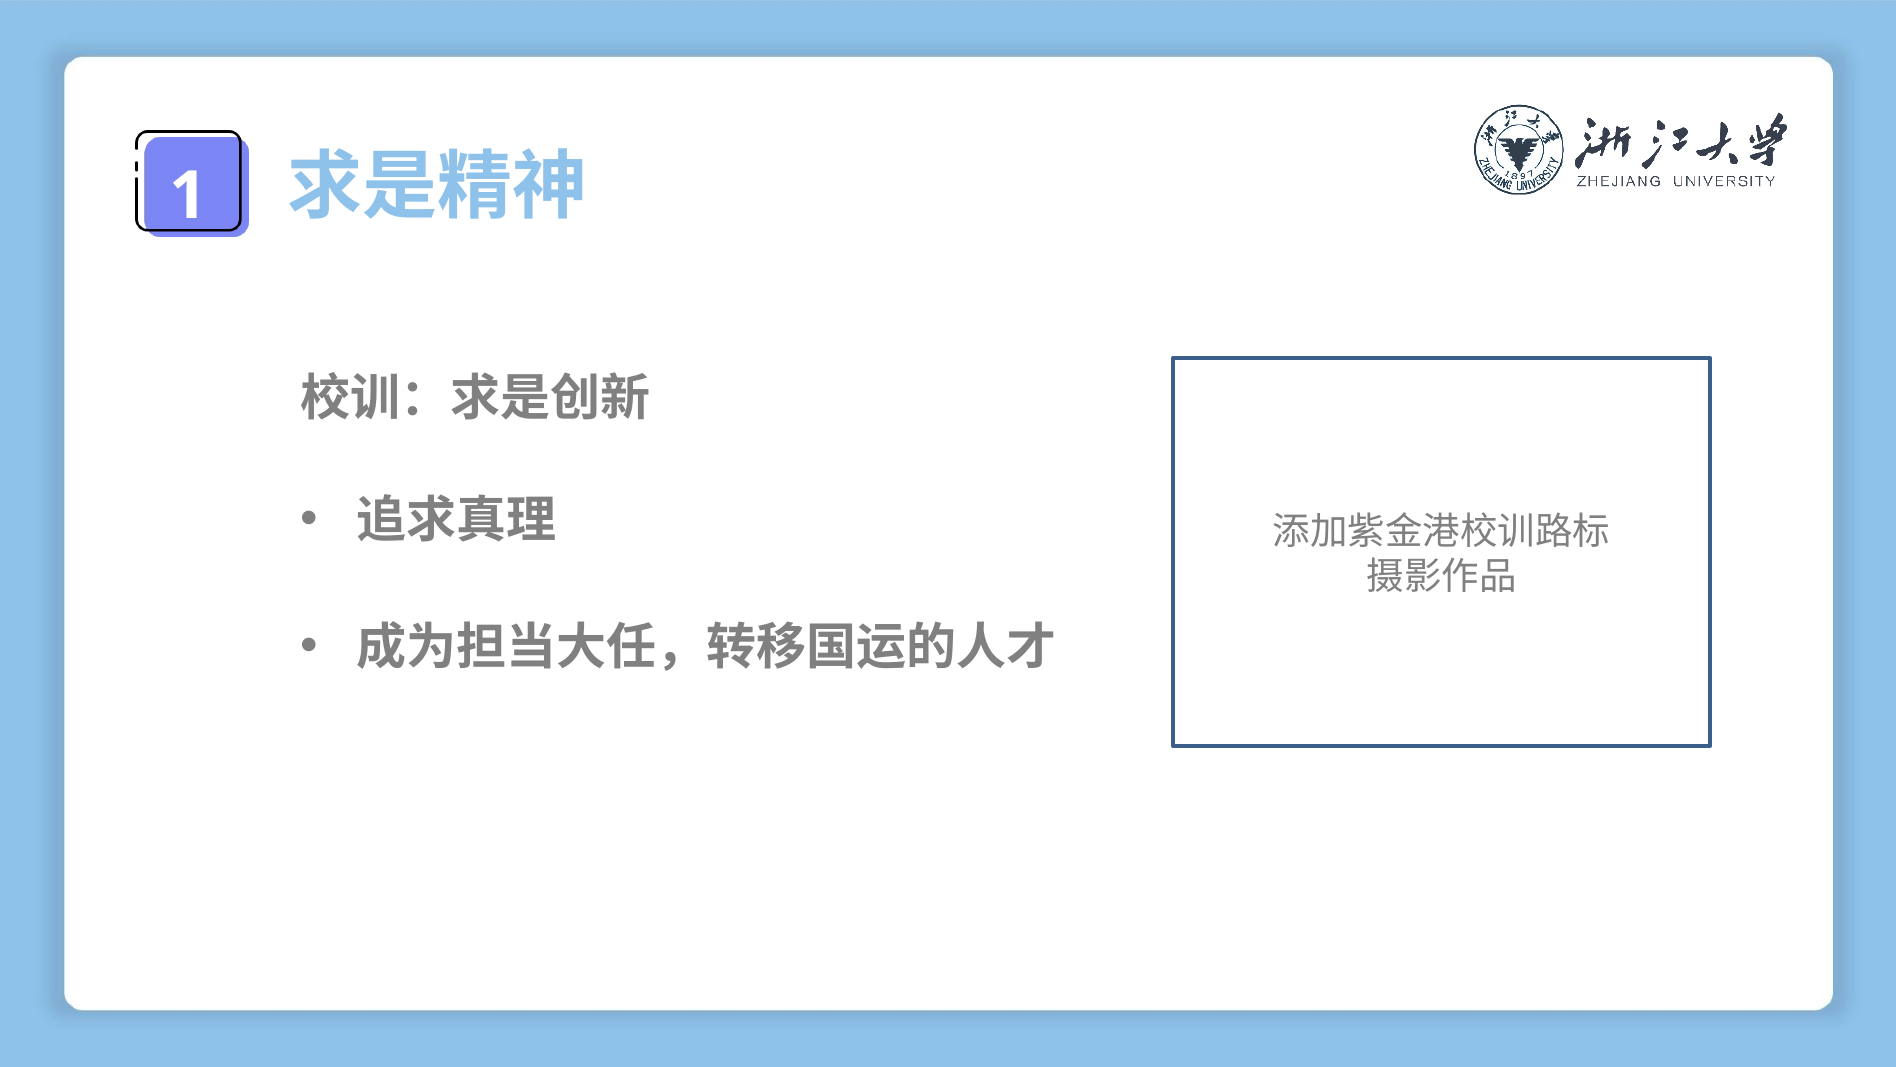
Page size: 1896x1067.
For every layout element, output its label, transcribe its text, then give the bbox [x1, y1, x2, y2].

text_box 追求真理 [285, 480, 1086, 556]
text_box 添加紫金港校训路标 摄影作品 [1171, 356, 1712, 748]
text_box 求是精神 [272, 130, 673, 235]
text_box 成为担当大任，转移国运的人才 [285, 606, 1086, 682]
picture [0, 0, 1896, 1067]
text_box 校训：求是创新 [285, 358, 1086, 433]
